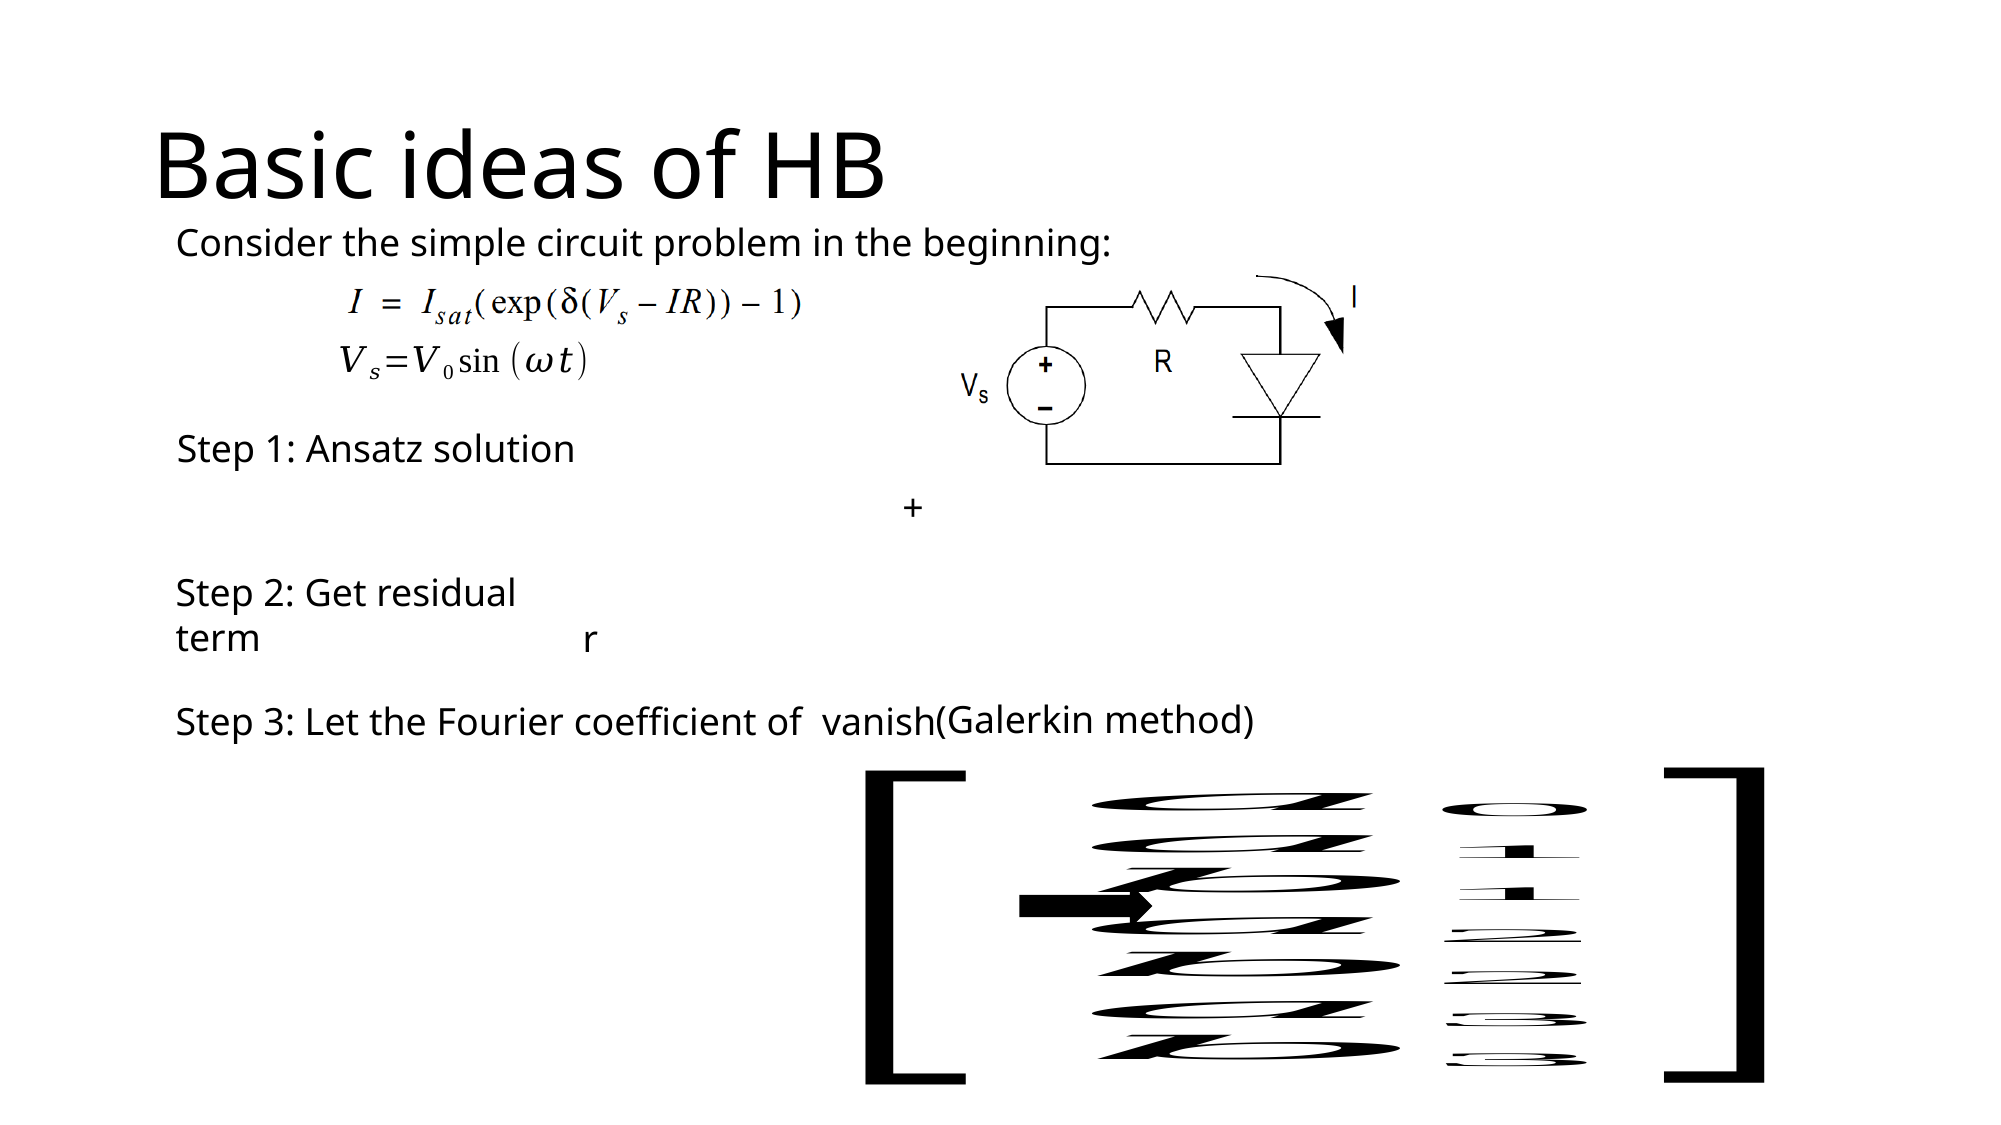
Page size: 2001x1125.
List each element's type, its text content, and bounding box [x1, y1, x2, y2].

title Basic ideas of HB [137, 59, 1863, 278]
text_box Step 2: Get residual term [160, 561, 624, 667]
text_box [1019, 892, 1153, 923]
text_box (Galerkin method) [920, 688, 1270, 749]
picture [923, 245, 1388, 482]
picture [307, 239, 833, 346]
text_box Consider the simple circuit problem in the beginning: [160, 211, 1824, 362]
text_box Step 1: Ansatz solution [152, 417, 616, 478]
